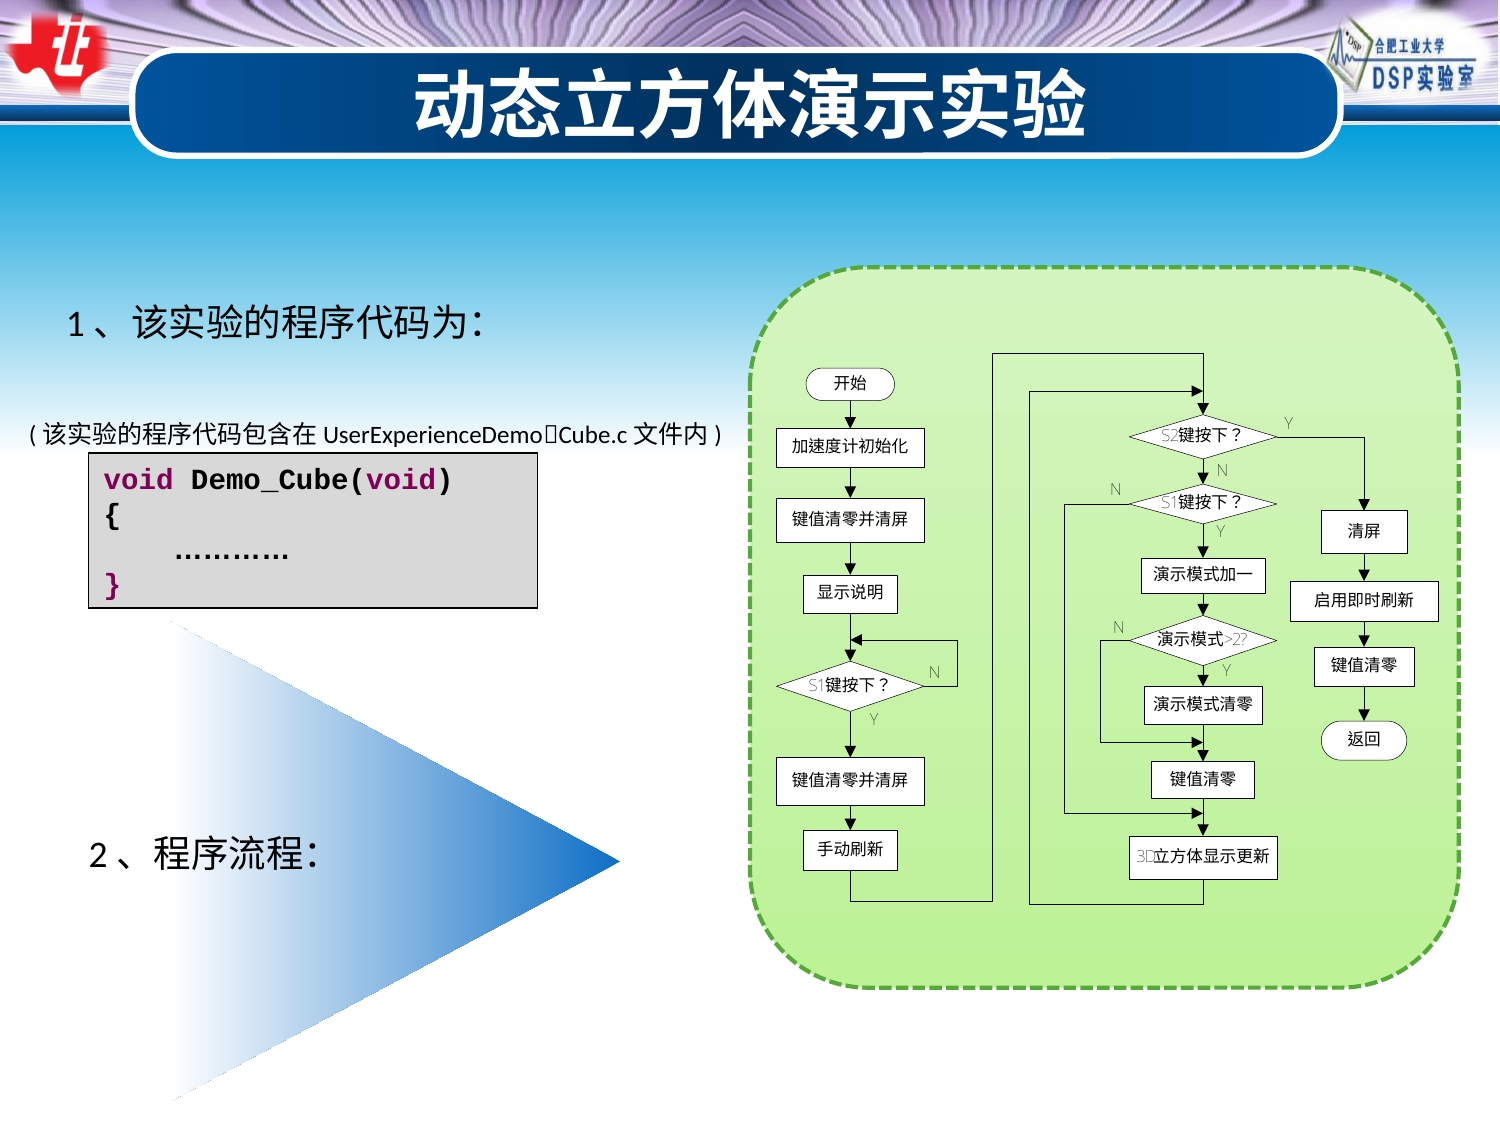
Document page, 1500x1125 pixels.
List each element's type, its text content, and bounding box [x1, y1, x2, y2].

text_box 1、该实验的程序代码为： [51, 291, 522, 351]
text_box void Demo_Cube(void) { ………… } [88, 456, 538, 608]
text_box 动态立方体演示实验 [74, 45, 1425, 161]
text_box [749, 266, 1459, 988]
text_box (该实验的程序代码包含在UserExperienceDemoCube.c文件内) [13, 410, 737, 456]
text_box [76, 621, 621, 1102]
picture [0, 1, 1500, 114]
